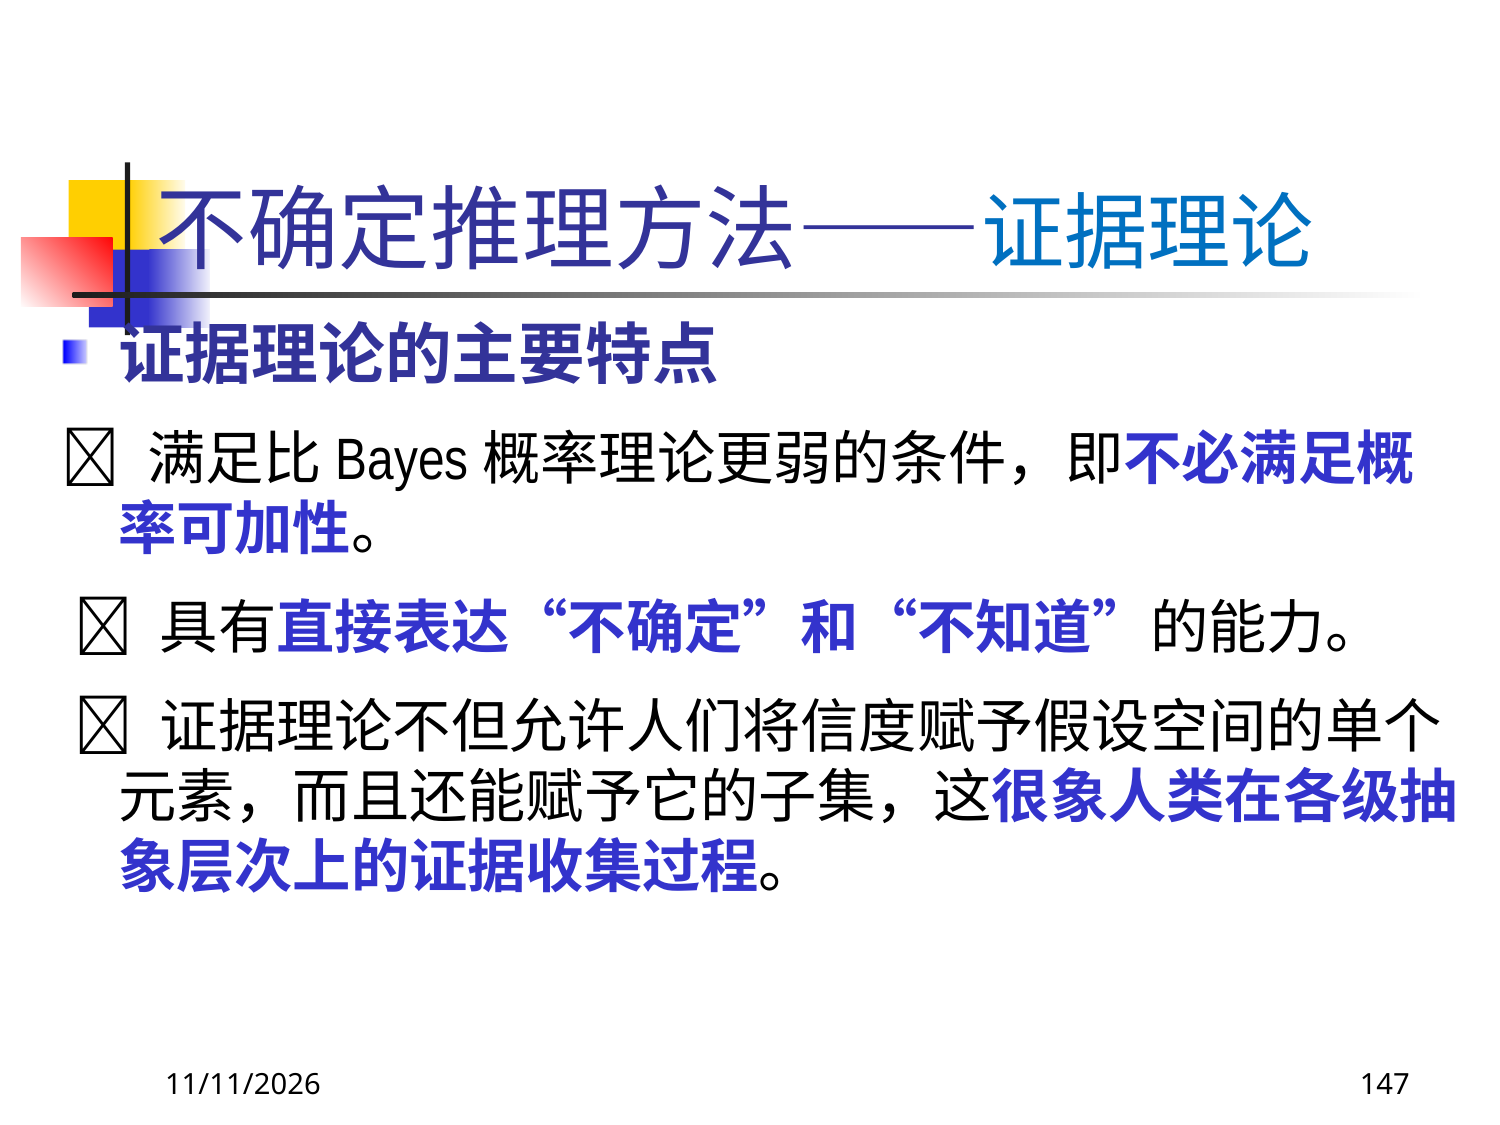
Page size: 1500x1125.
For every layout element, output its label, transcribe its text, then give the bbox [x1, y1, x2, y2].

title 不确定推理方法——证据理论 [140, 101, 1468, 289]
slide_number 147 [1112, 1037, 1426, 1113]
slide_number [149, 1037, 463, 1113]
picture [61, 338, 90, 367]
list 证据理论的主要特点  满足比Bayes概率理论更弱的条件，即不必满足概率可加性。  具有直接表达“不确定”和“不知道”的能力。  证据理论不但允许人们将信度赋予假设空间的单个元素，而且还能赋予它的子集，这很象人类在各级抽象层次上的证据收集过程。 [46, 304, 1477, 1090]
